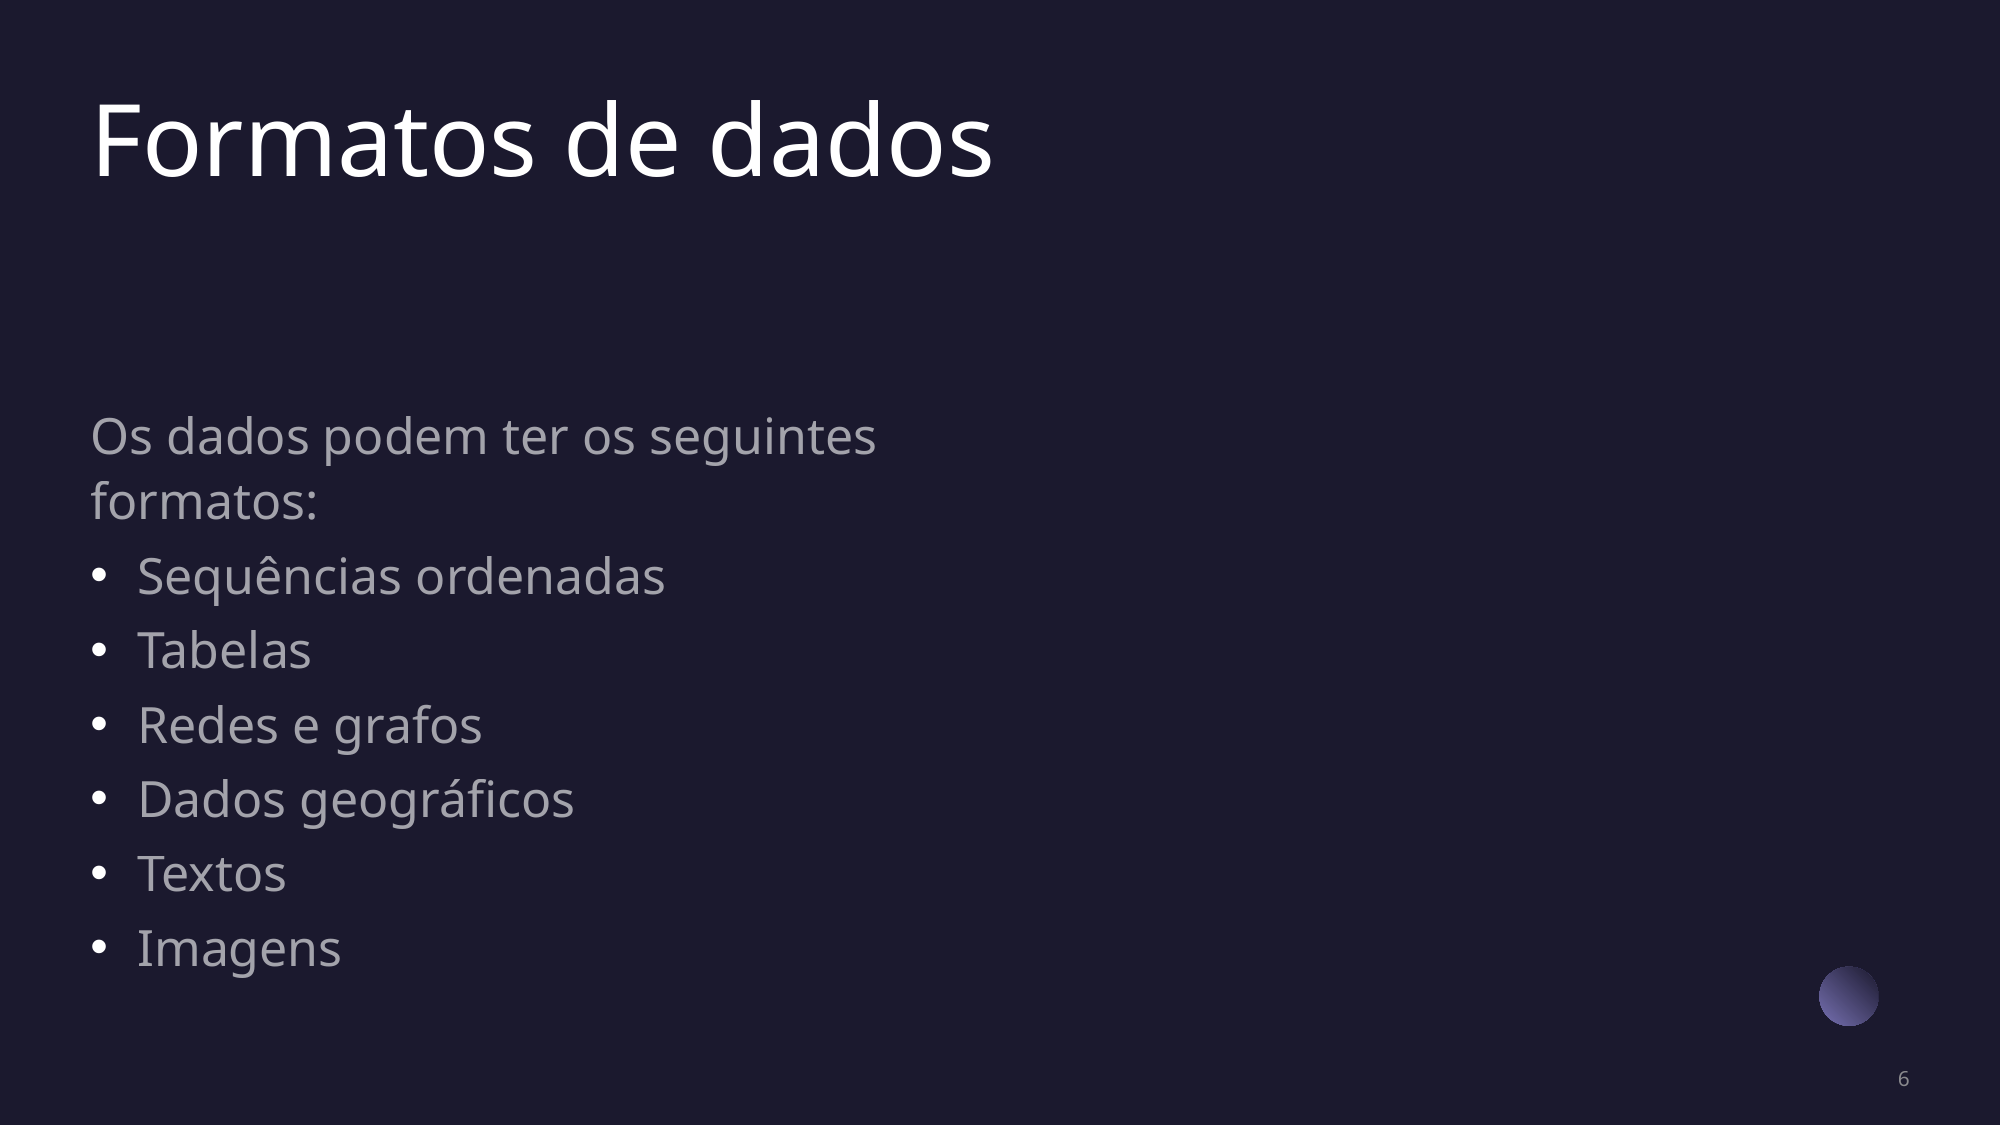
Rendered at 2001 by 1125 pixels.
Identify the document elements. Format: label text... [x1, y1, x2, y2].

slide_number 6 [1632, 1067, 1910, 1093]
title Formatos de dados [90, 90, 1911, 309]
list Os dados podem ter os seguintes formatos: Sequências ordenadas Tabelas Redes e grafos Dados geográficos Textos Imagens [90, 398, 981, 1036]
